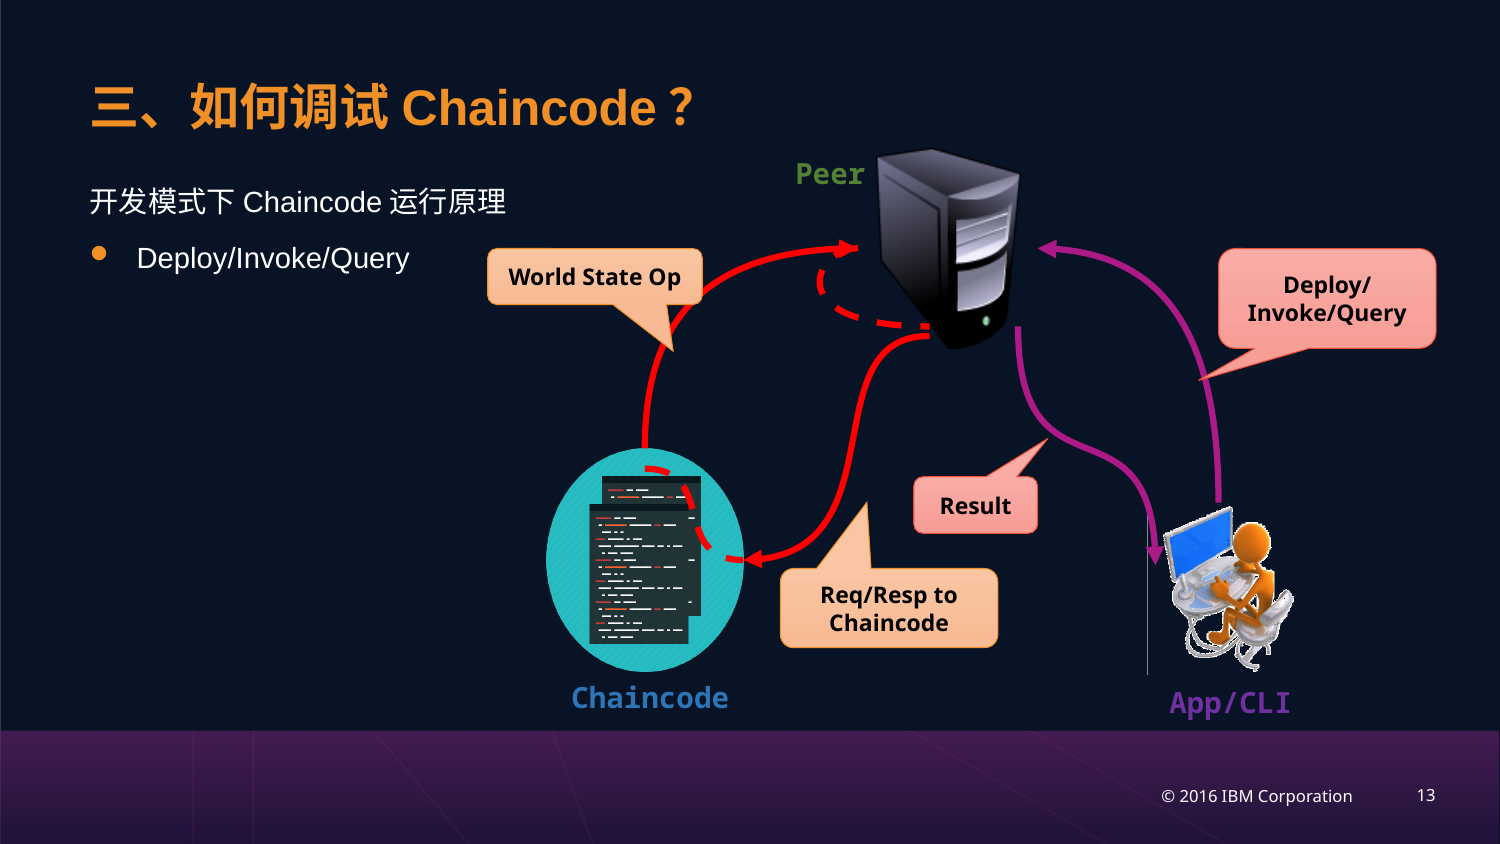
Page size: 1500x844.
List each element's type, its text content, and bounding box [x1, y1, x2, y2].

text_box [475, 109, 1449, 743]
title 三、如何调试Chaincode？ [75, 75, 1058, 144]
picture [0, 0, 1500, 844]
list 开发模式下Chaincode运行原理 Deploy/Invoke/Query [75, 176, 475, 728]
